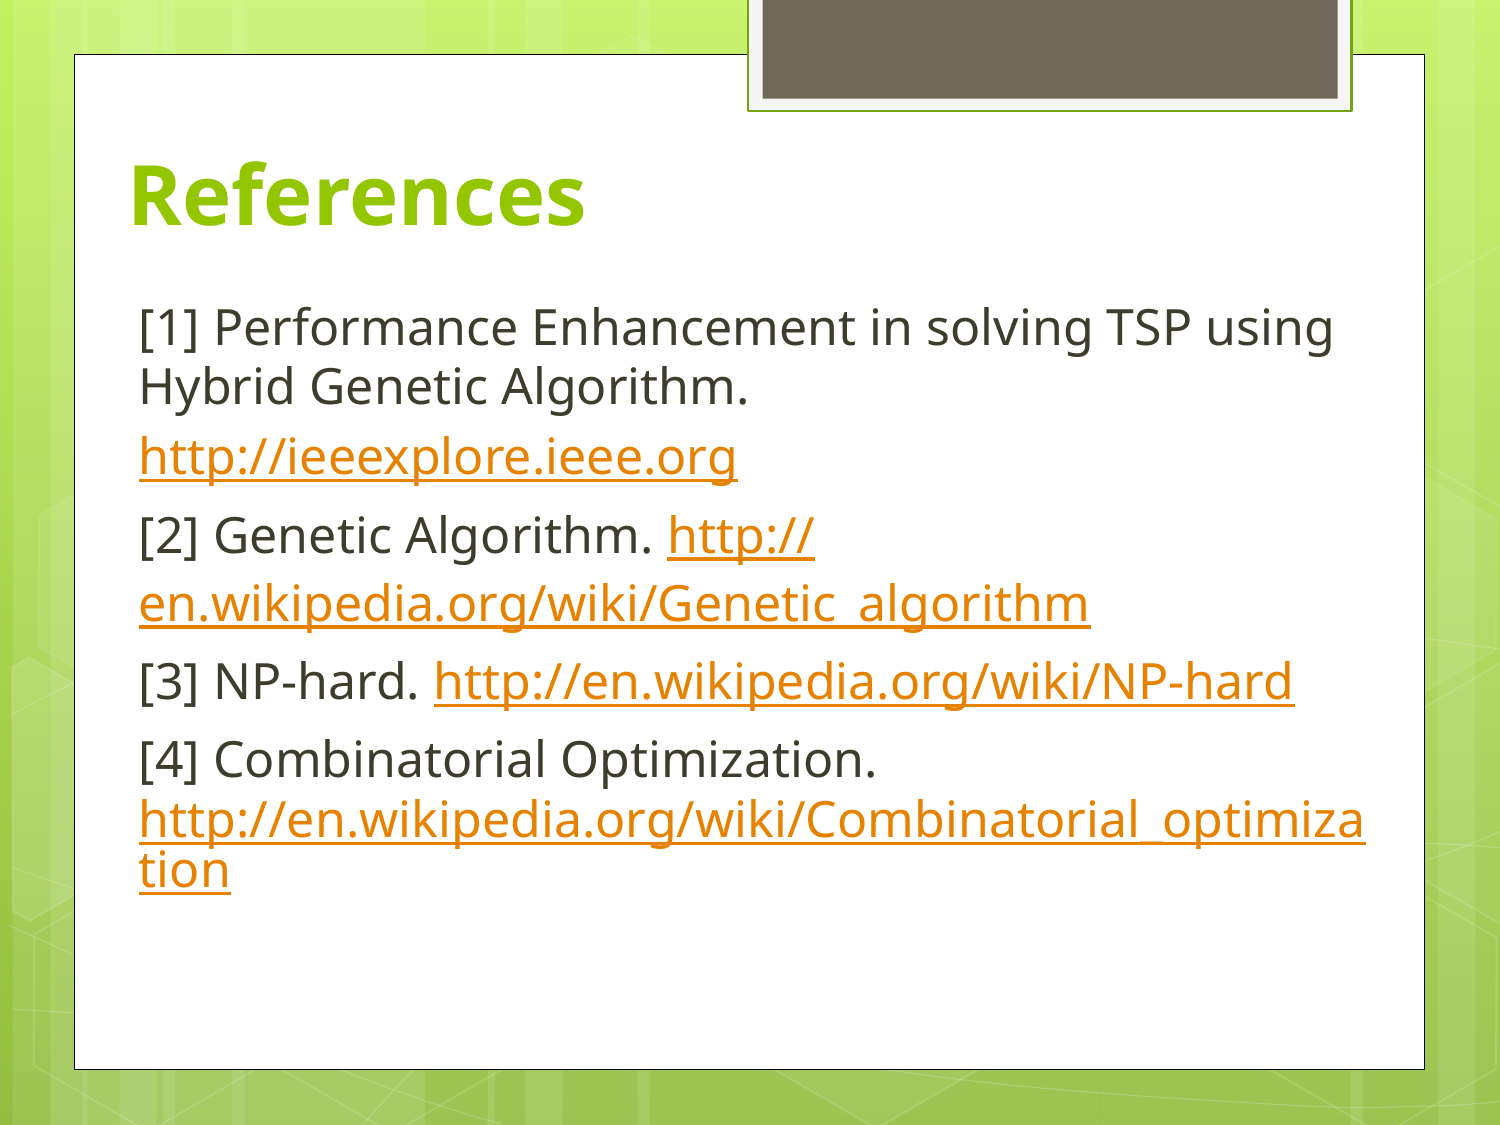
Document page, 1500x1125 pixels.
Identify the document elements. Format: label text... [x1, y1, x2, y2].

title References [112, 125, 1388, 250]
list [1] Performance Enhancement in solving TSP using Hybrid Genetic Algorithm. http://ieeexplore.ieee.org [2] Genetic Algorithm. http://en.wikipedia.org/wiki/Genetic_algorithm [3] NP-hard. http://en.wikipedia.org/wiki/NP-hard [4] Combinatorial Optimization. http://en.wikipedia.org/wiki/Combinatorial_optimization [112, 287, 1388, 1050]
